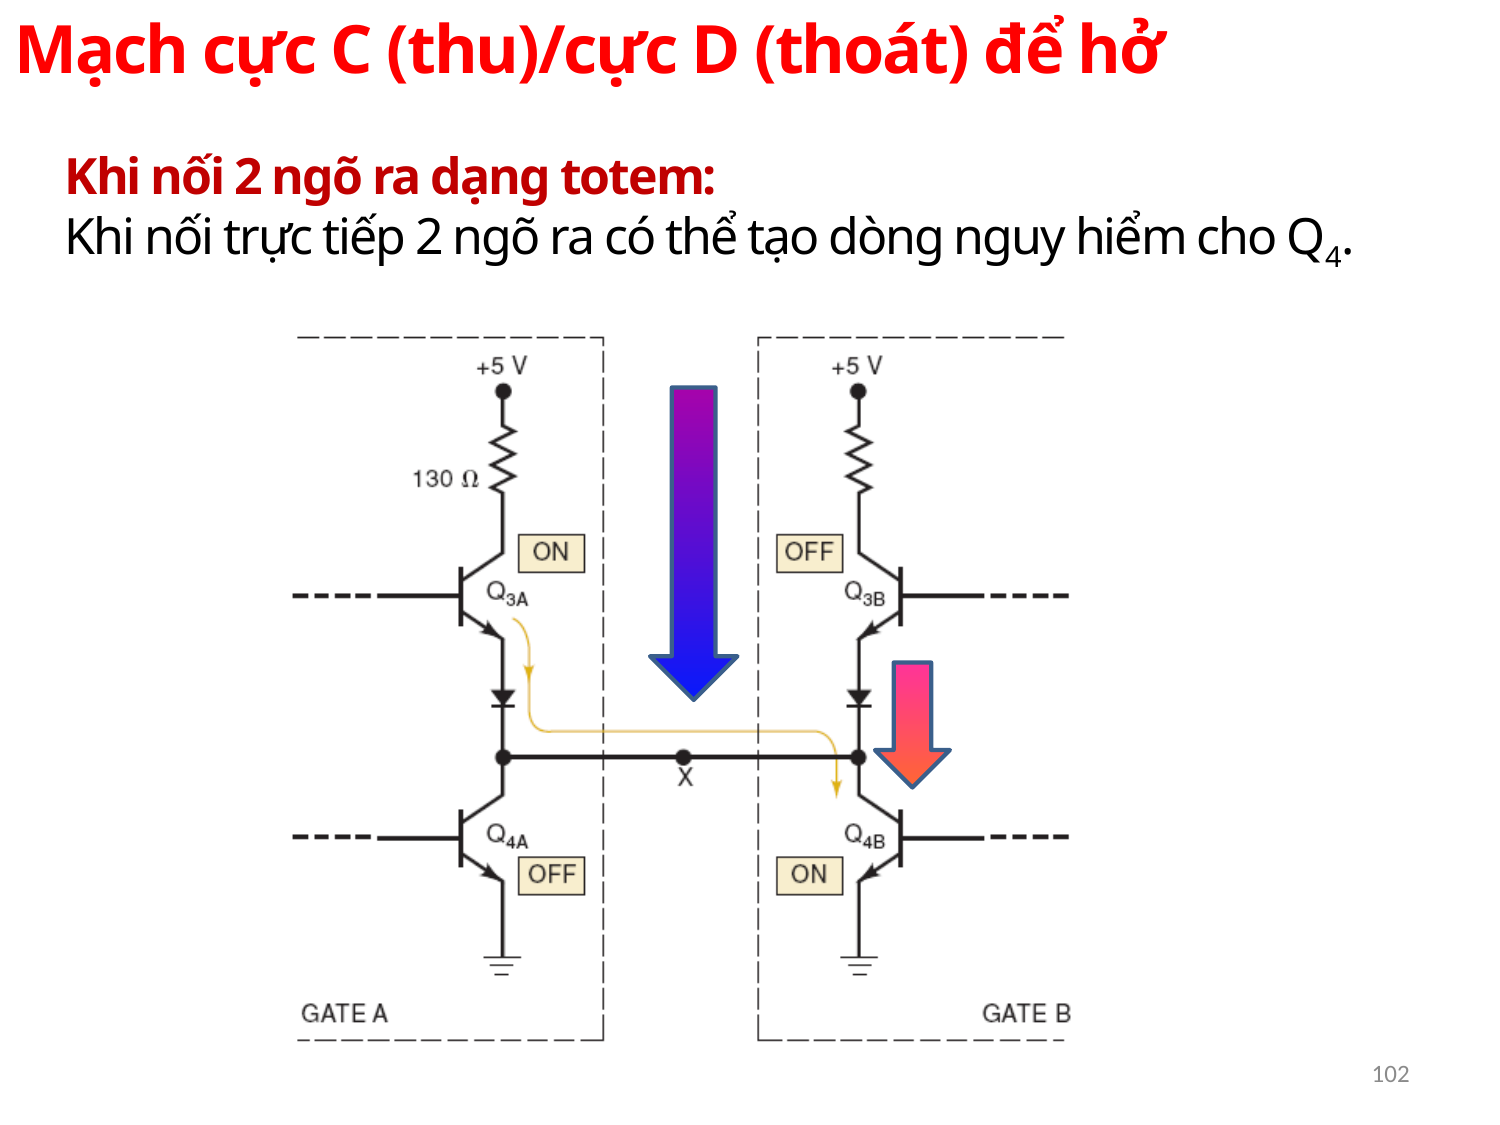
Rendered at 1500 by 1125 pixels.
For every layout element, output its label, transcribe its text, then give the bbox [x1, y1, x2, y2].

text_box Khi nối 2 ngõ ra dạng totem: Khi nối trực tiếp 2 ngõ ra có thể tạo dòng nguy hiểm cho Q4. [49, 137, 1463, 281]
text_box Mạch cực C (thu)/cực D (thoát) để hở [0, 0, 1313, 95]
picture [271, 312, 1188, 1057]
slide_number 102 [1074, 1042, 1425, 1103]
